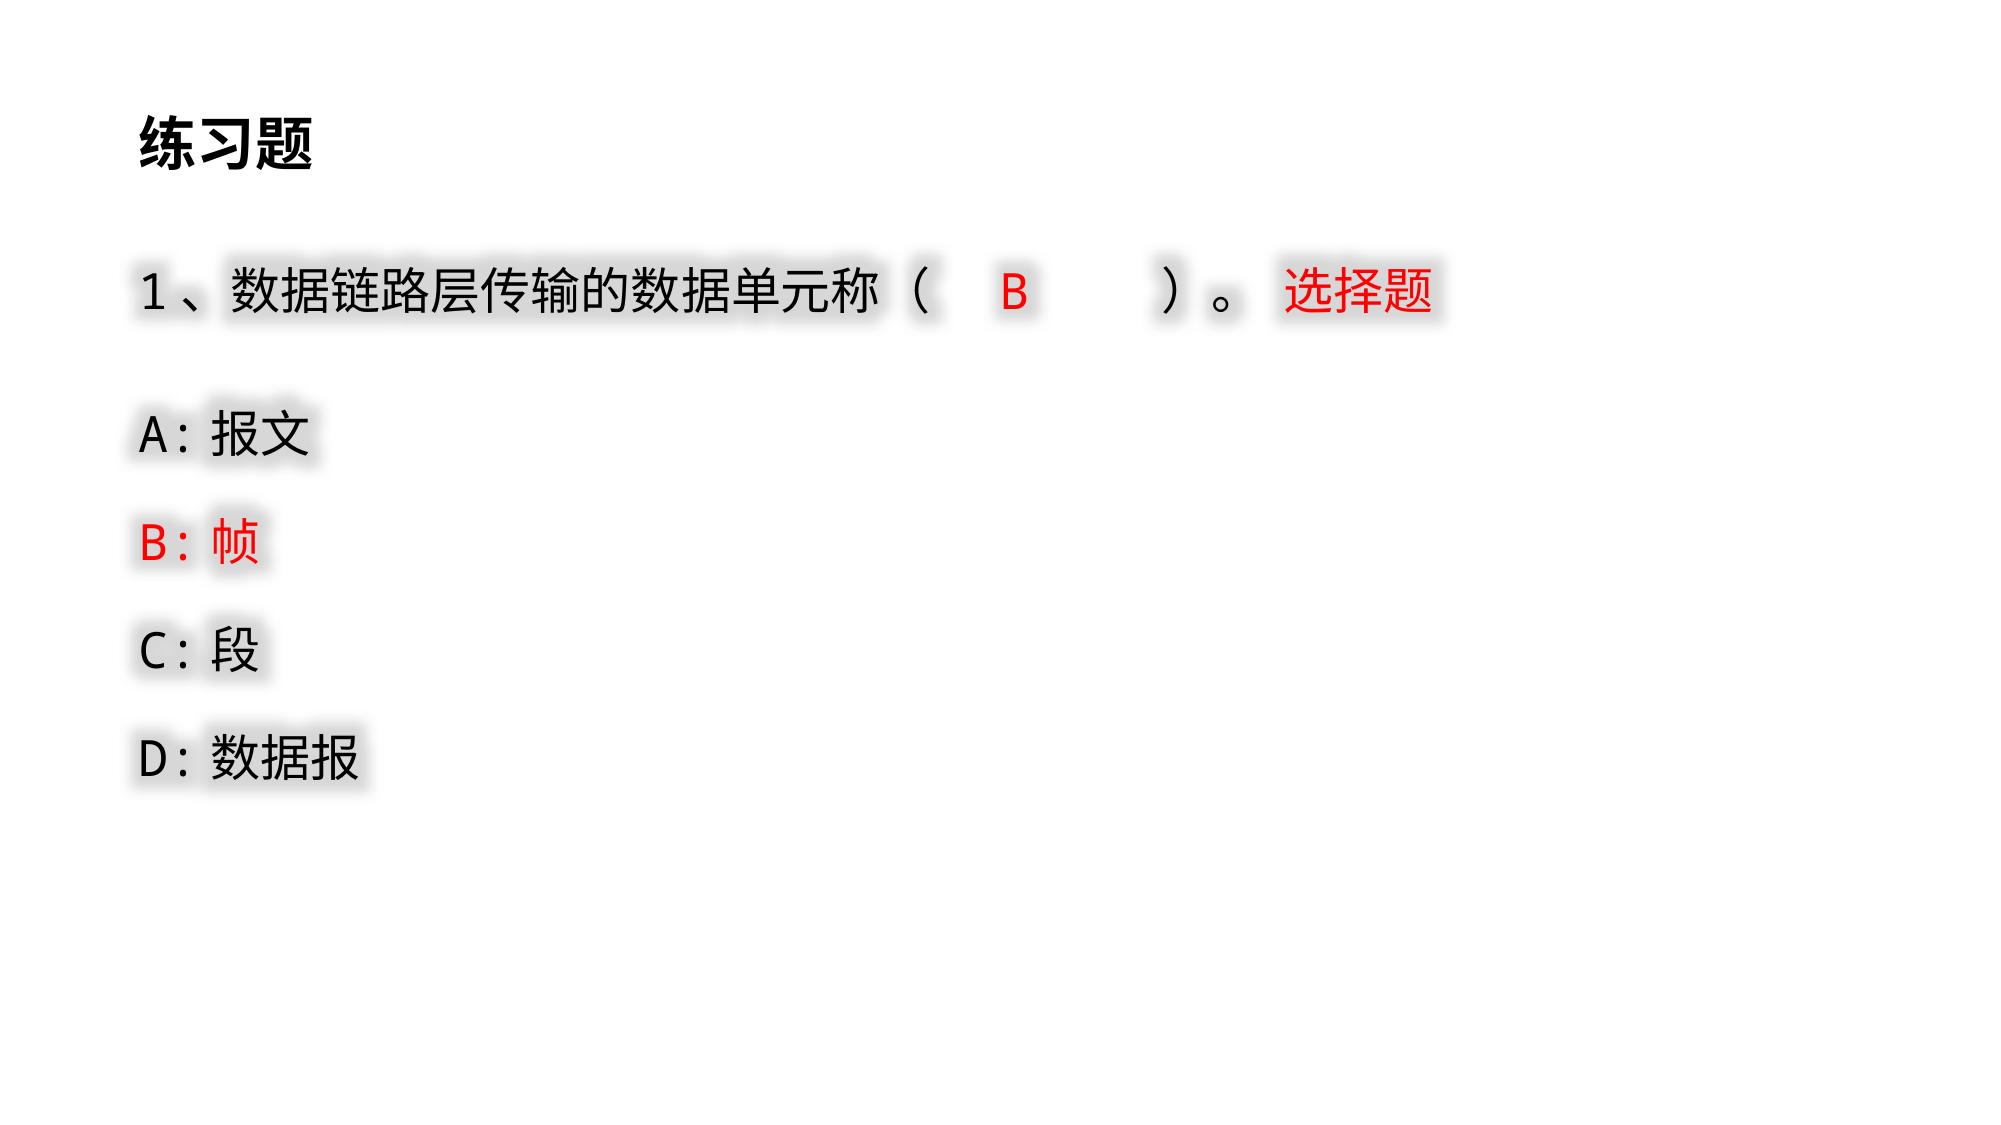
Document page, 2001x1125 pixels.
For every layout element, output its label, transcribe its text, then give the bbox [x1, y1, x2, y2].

text_box 练习题 [120, 97, 1568, 187]
text_box 1、数据链路层传输的数据单元称（ B ）。 选择题 A:报文 B:帧 C:段 D:数据报 [120, 219, 1839, 1047]
